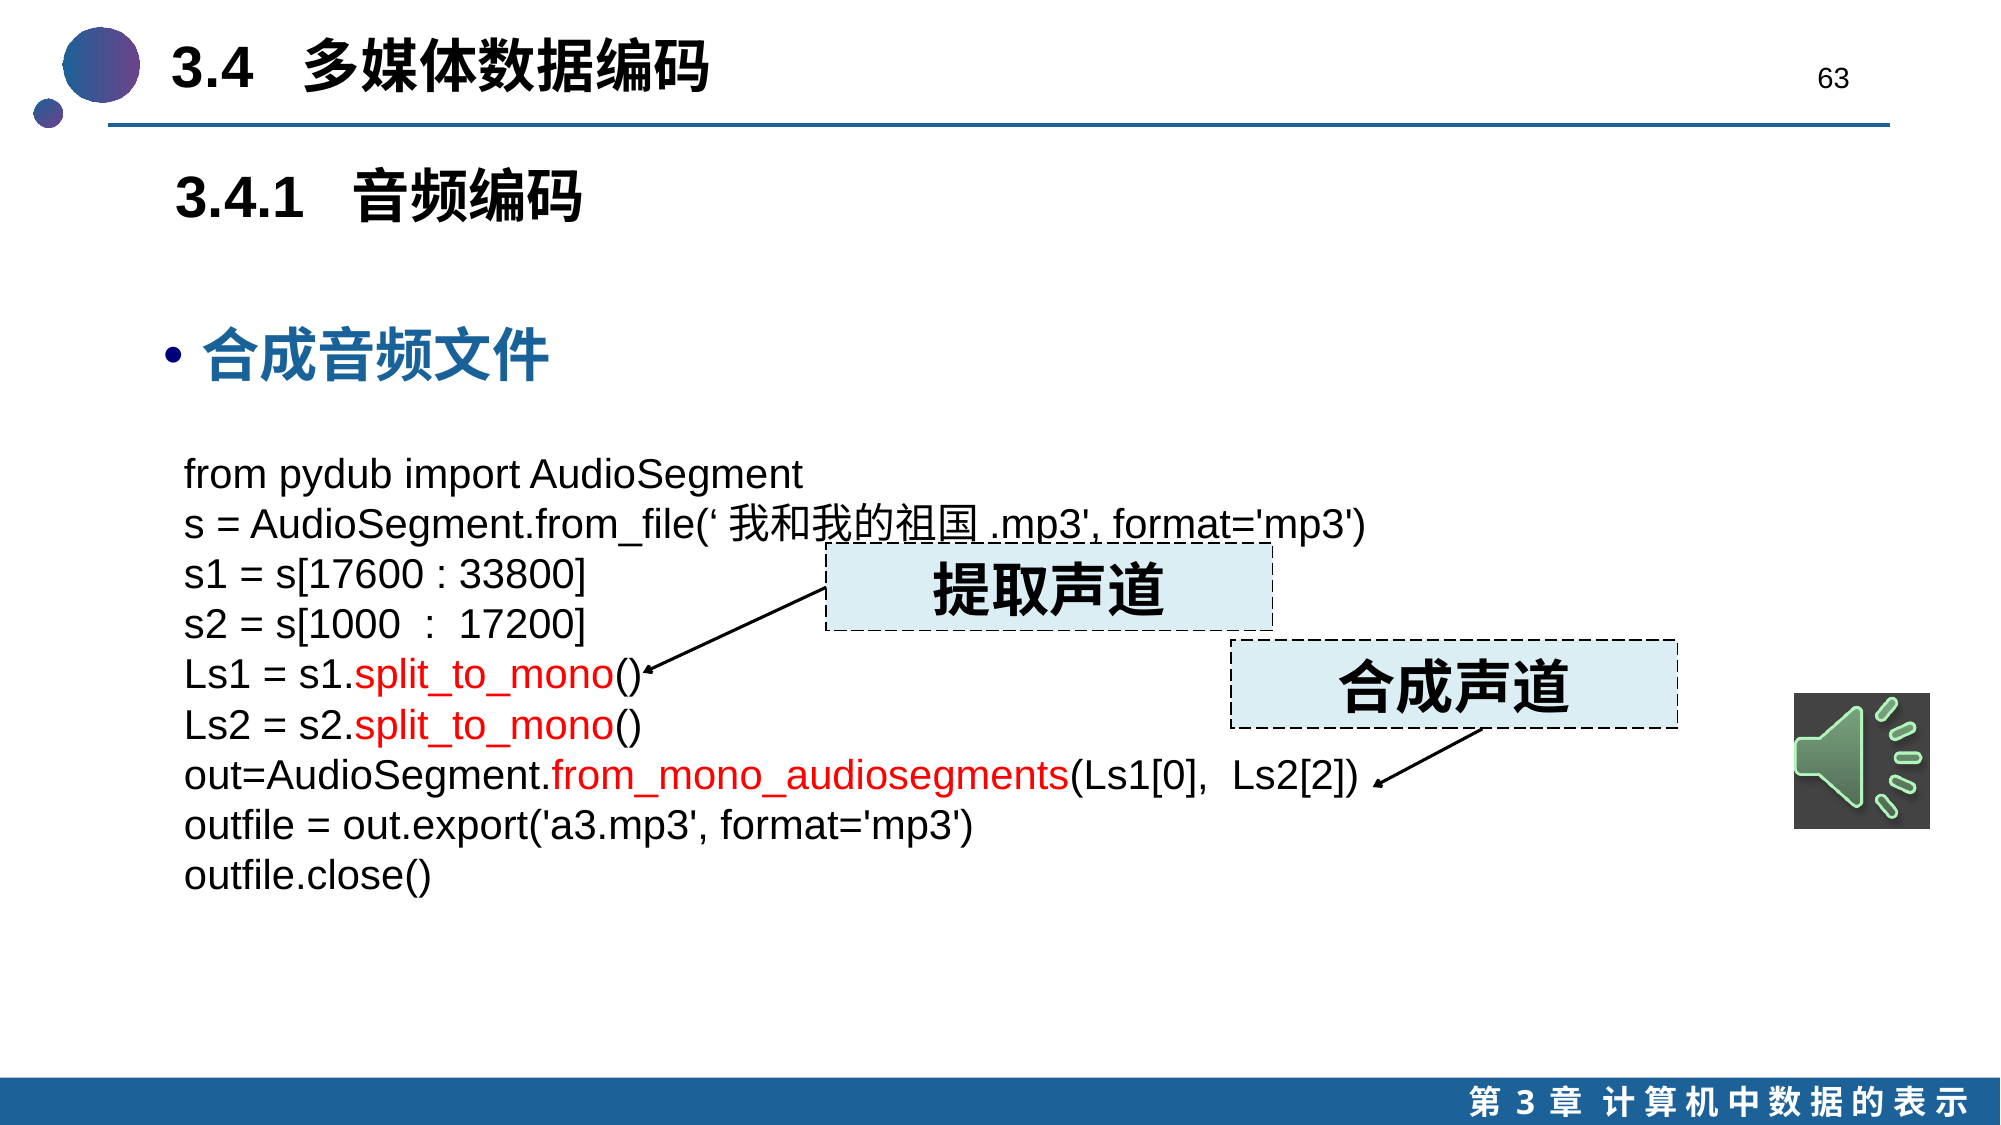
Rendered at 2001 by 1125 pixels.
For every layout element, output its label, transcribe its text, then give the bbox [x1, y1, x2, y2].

text_box 3.4 多媒体数据编码 [171, 16, 819, 108]
picture [1793, 692, 1931, 830]
text_box 合成音频文件 [148, 318, 1949, 433]
text_box 63 [1802, 52, 1890, 102]
text_box 3.4.1 音频编码 [160, 151, 1161, 237]
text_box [33, 26, 140, 128]
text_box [1230, 640, 1678, 788]
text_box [642, 542, 1273, 673]
text_box from pydub import AudioSegment s = AudioSegment.from_file(‘我和我的祖国.mp3', format='mp3') s1 = s[17600 : 33800] s2 = s[1000 : 17200] Ls1 = s1.split_to_mono() Ls2 = s2.split_to_mono() out=AudioSegment.from_mono_audiosegments(Ls1[0], Ls2[2]) outfile = out.export('a3.mp3', format='mp3') outfile.close() [169, 439, 1755, 955]
